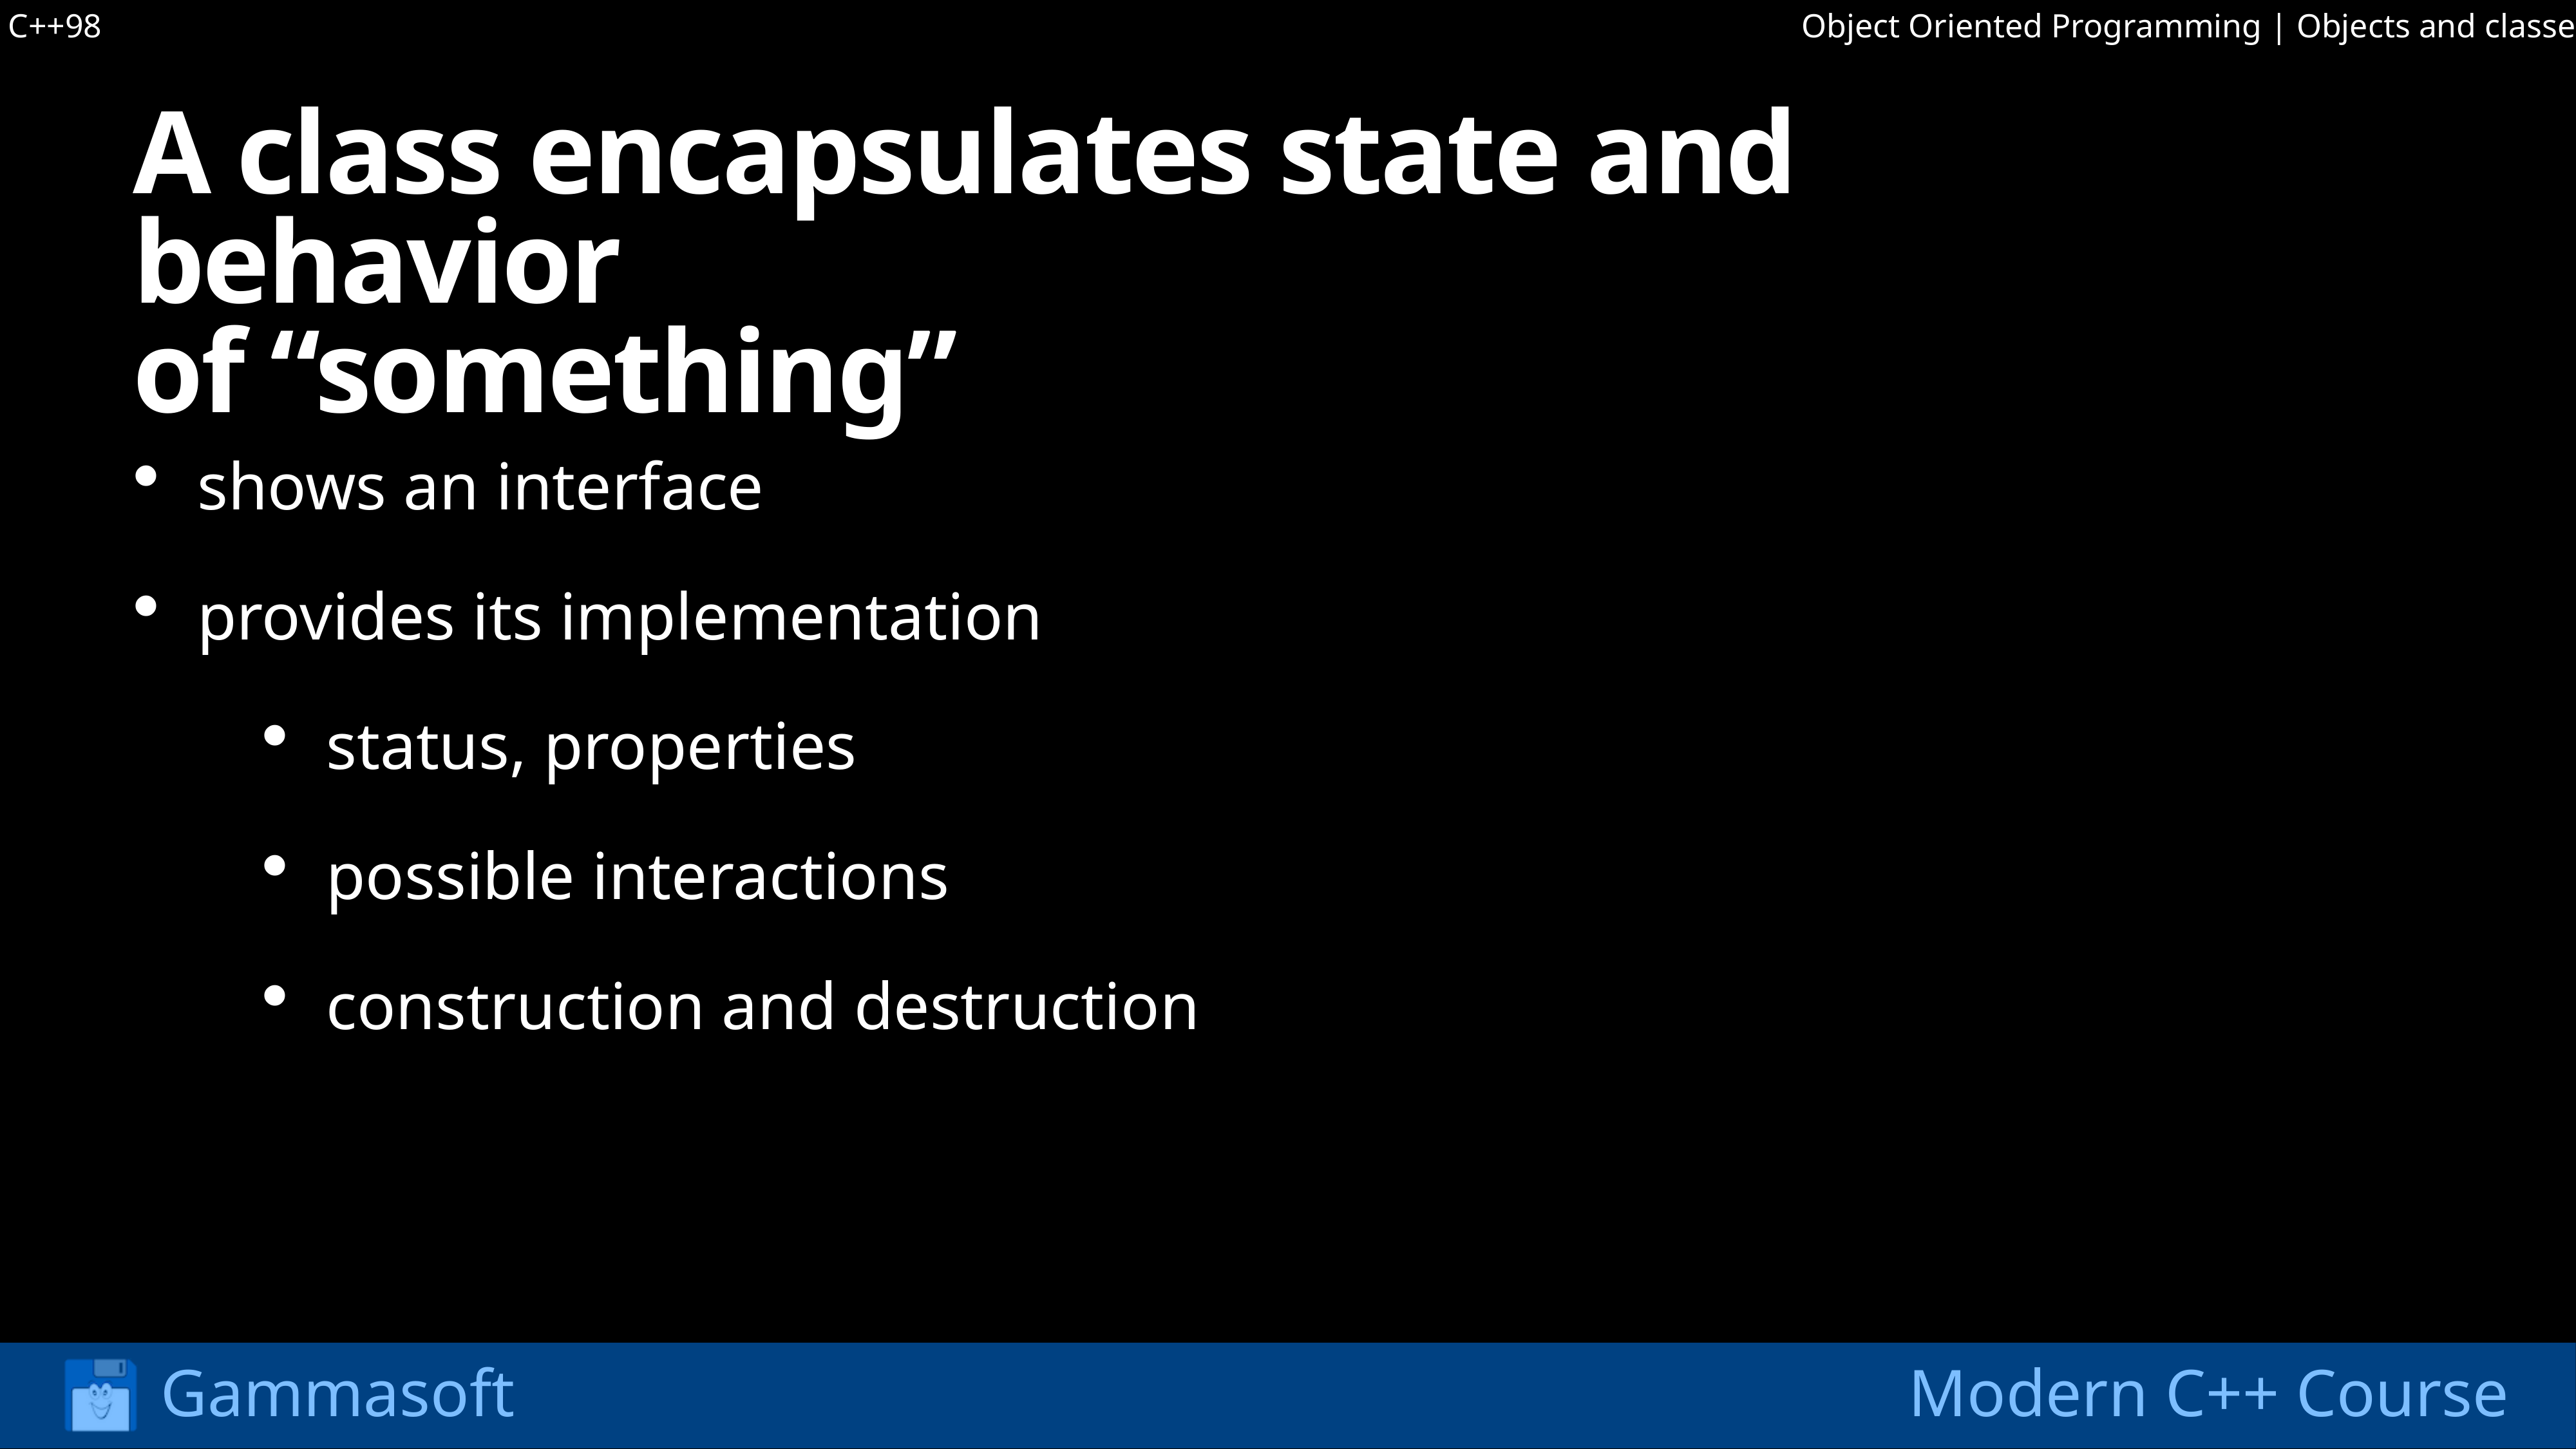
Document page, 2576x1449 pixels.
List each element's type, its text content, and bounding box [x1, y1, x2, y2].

text_box C++98 [3, 0, 108, 50]
text_box Object Oriented Programming | Objects and classes [1796, 0, 2576, 50]
list shows an interface provides its implementation status, properties possible interactions construction and destruction [127, 448, 1235, 1321]
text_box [0, 1342, 2576, 1449]
title A class encapsulates state and behavior of “something” [127, 100, 2278, 365]
